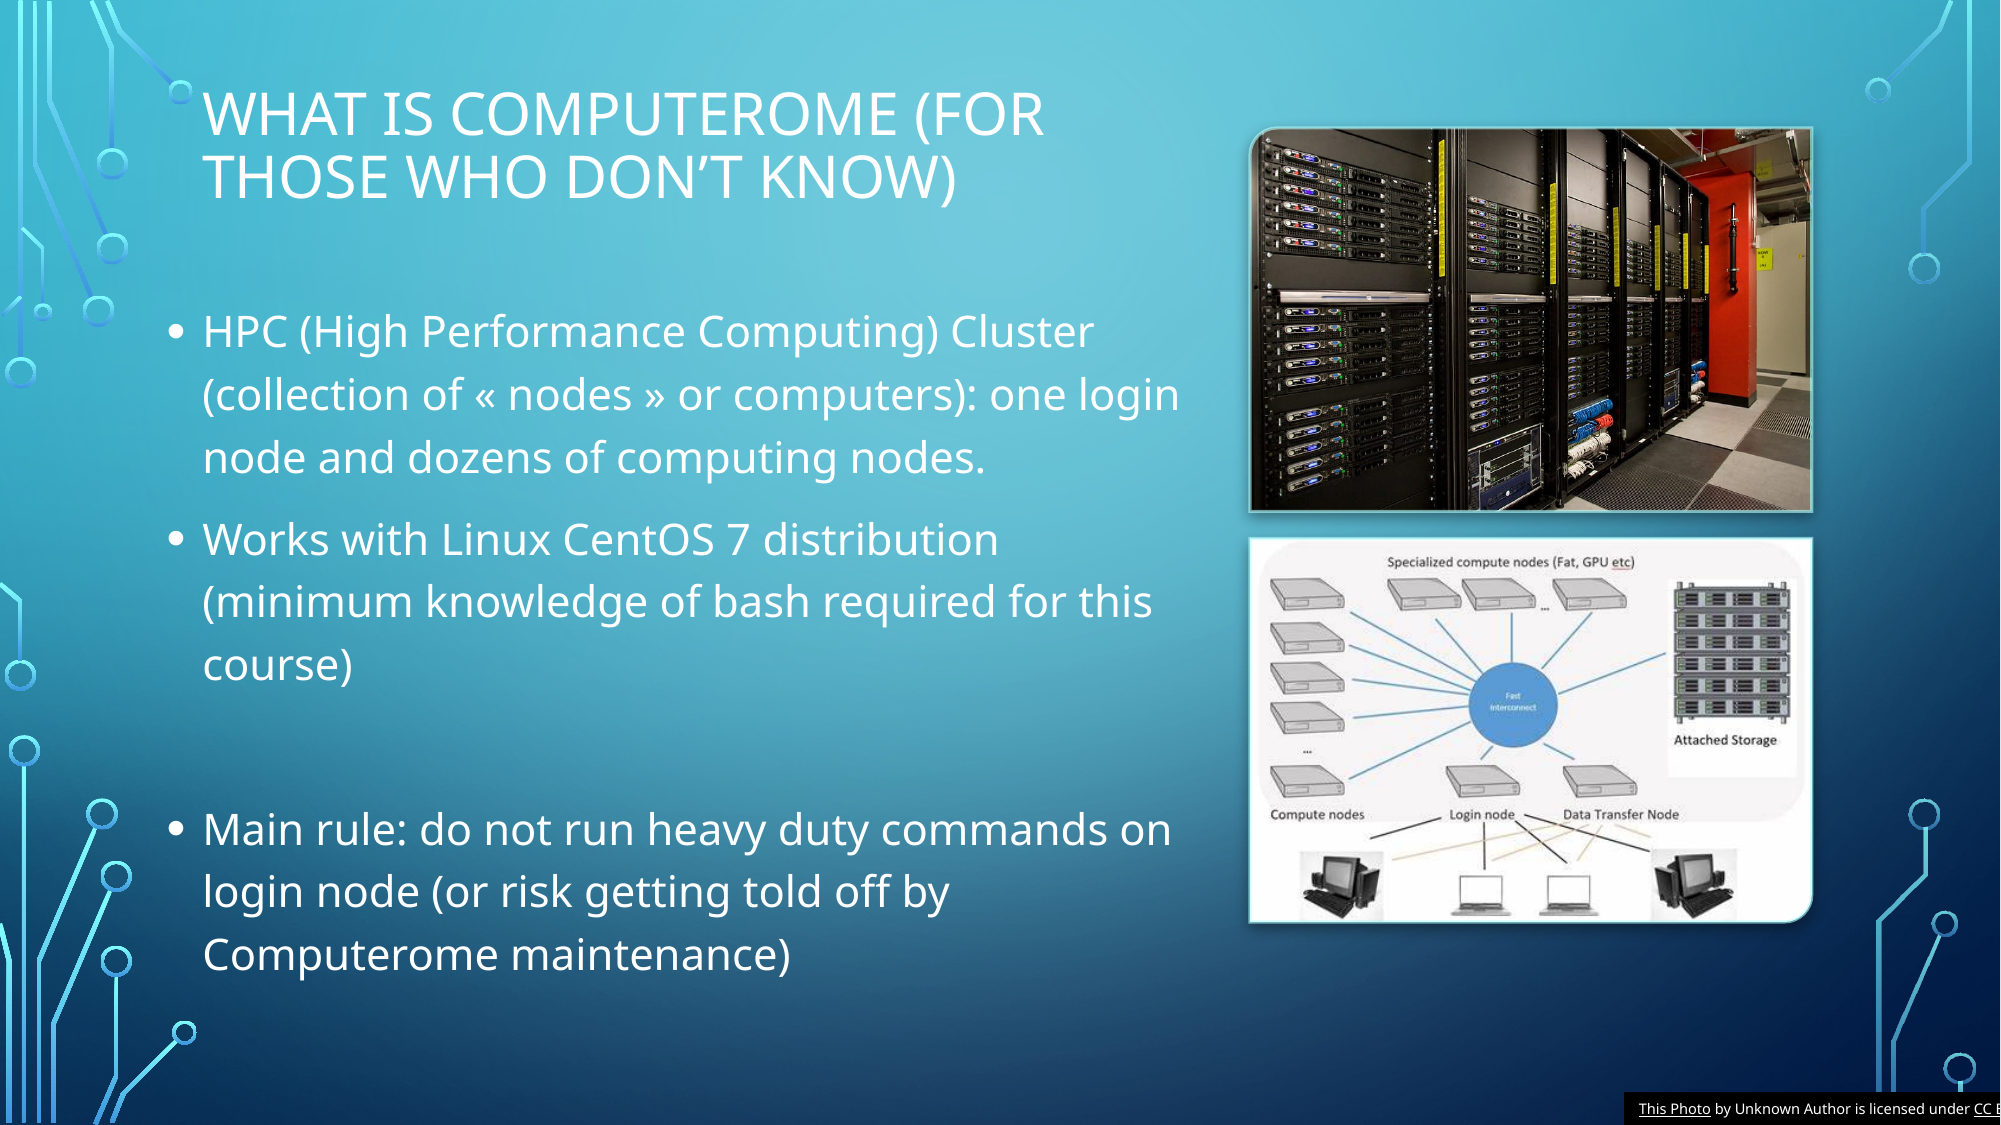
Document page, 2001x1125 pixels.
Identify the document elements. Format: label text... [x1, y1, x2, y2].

title What is computerome (for those who don’t know) [187, 36, 1155, 220]
list HPC (High Performance Computing) Cluster (collection of « nodes » or computers): one login node and dozens of computing nodes. Works with Linux CentOS 7 distribution (minimum knowledge of bash required for this course) Main rule: do not run heavy duty commands on login node (or risk getting told off by Computerome maintenance) [151, 286, 1216, 994]
picture [1249, 538, 1813, 923]
text_box This Photo by Unknown Author is licensed under CC BY [1624, 1092, 2000, 1125]
picture [1249, 127, 1813, 512]
